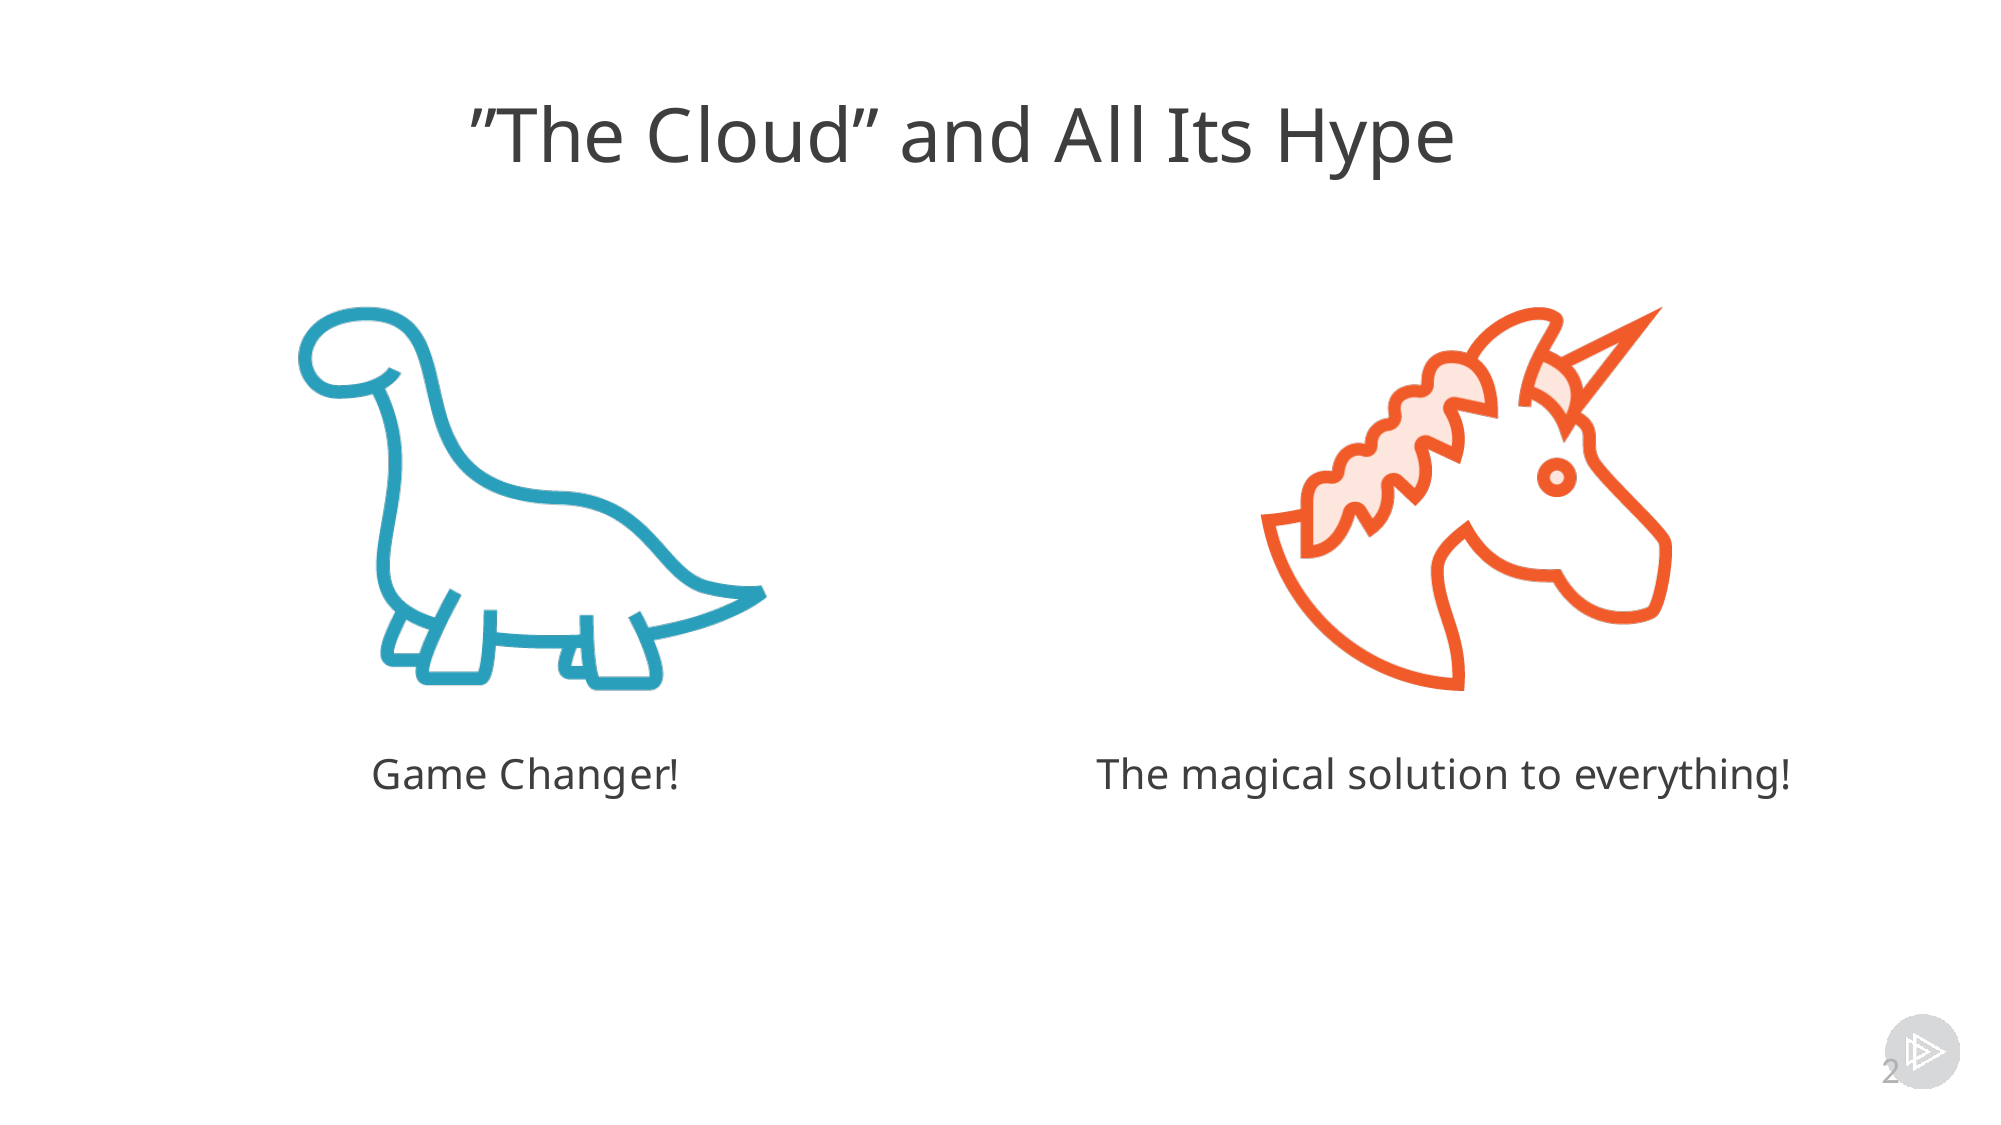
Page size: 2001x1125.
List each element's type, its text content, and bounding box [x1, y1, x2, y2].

picture [1885, 1014, 1960, 1089]
text_box The magical solution to everything! [1094, 745, 1840, 798]
text_box Game Changer! [368, 745, 699, 798]
picture [290, 299, 776, 699]
title ”The Cloud” and All Its Hype [467, 85, 1518, 276]
picture [1253, 299, 1680, 699]
slide_number 2 [1440, 1046, 1900, 1103]
